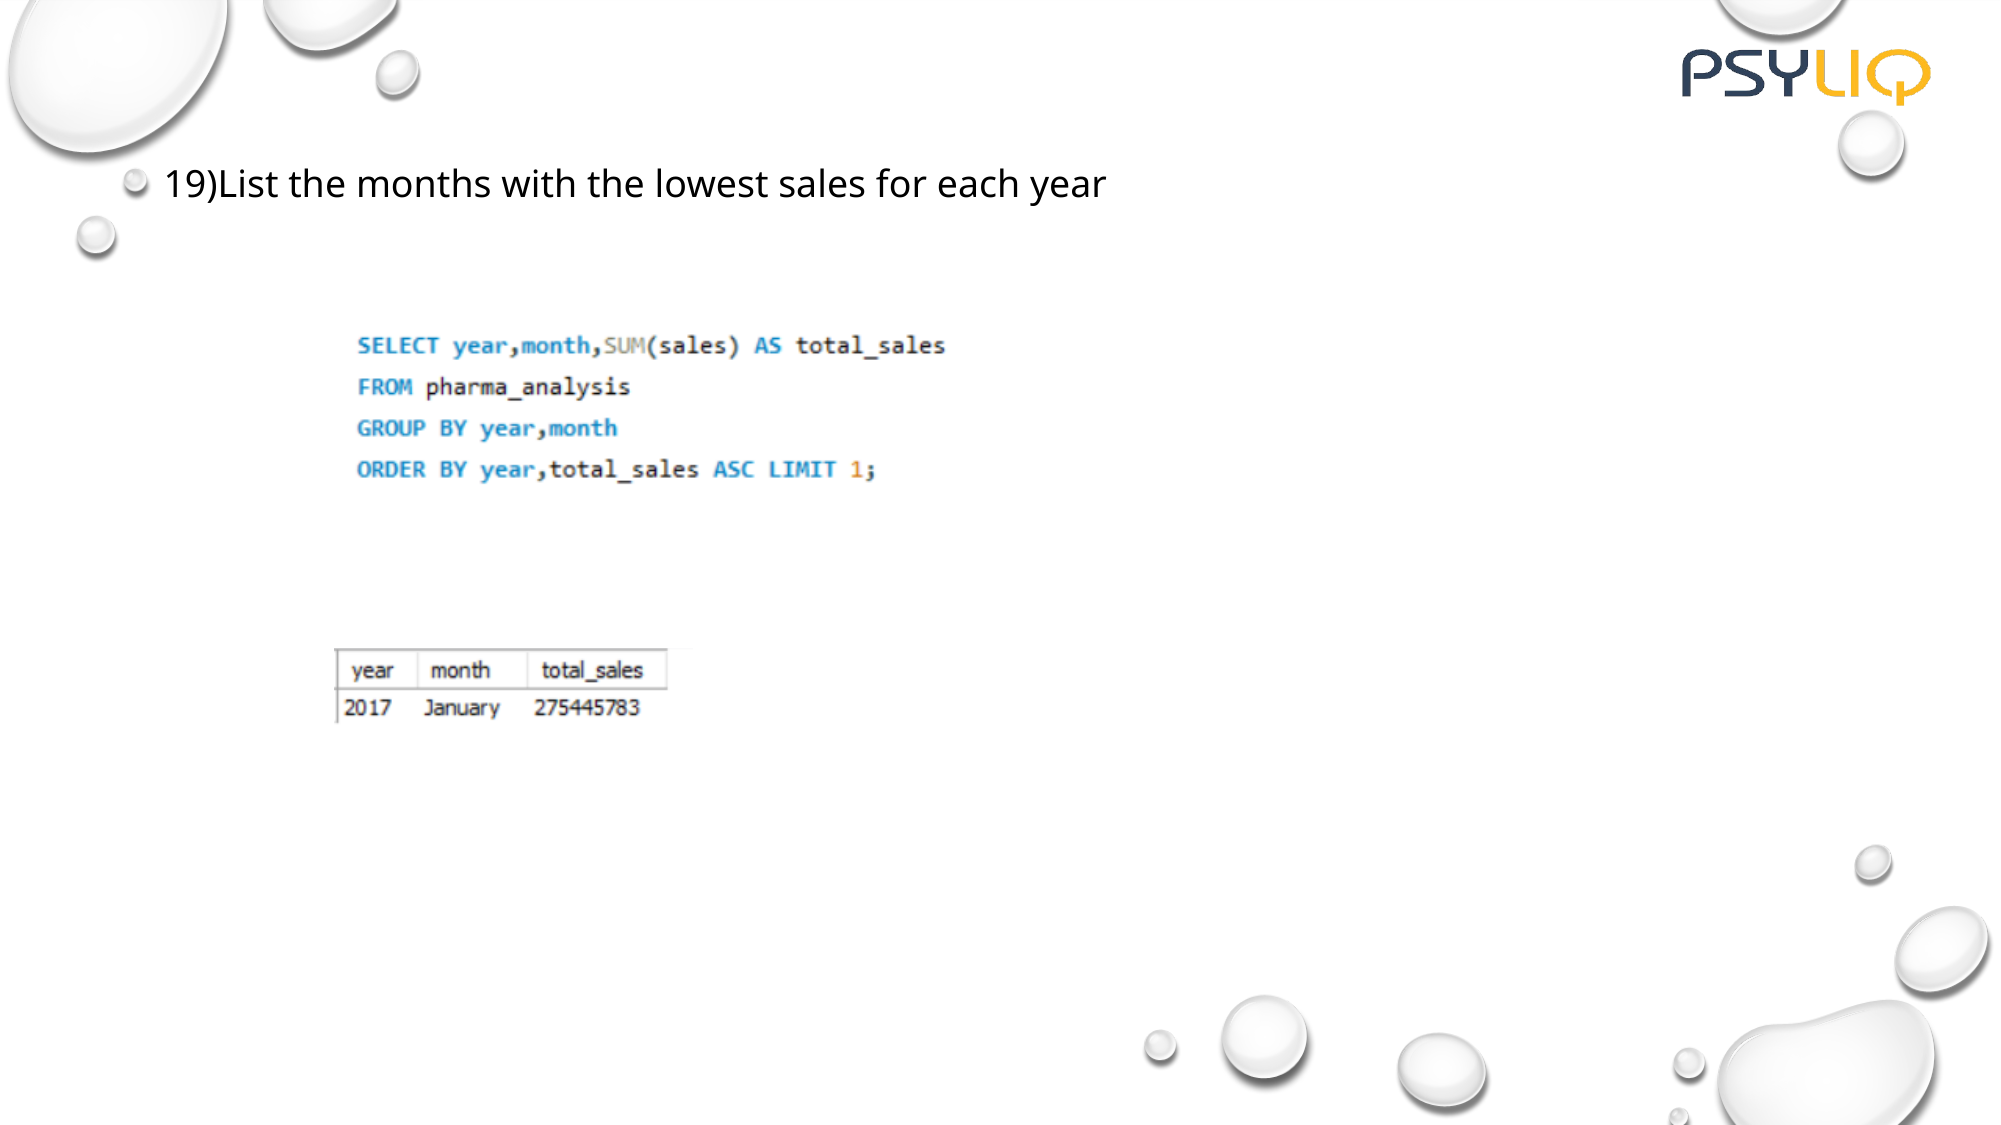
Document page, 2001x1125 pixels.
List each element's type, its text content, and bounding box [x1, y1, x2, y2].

text_box 19)List the months with the lowest sales for each year [148, 152, 1371, 213]
picture [0, 0, 2000, 1125]
